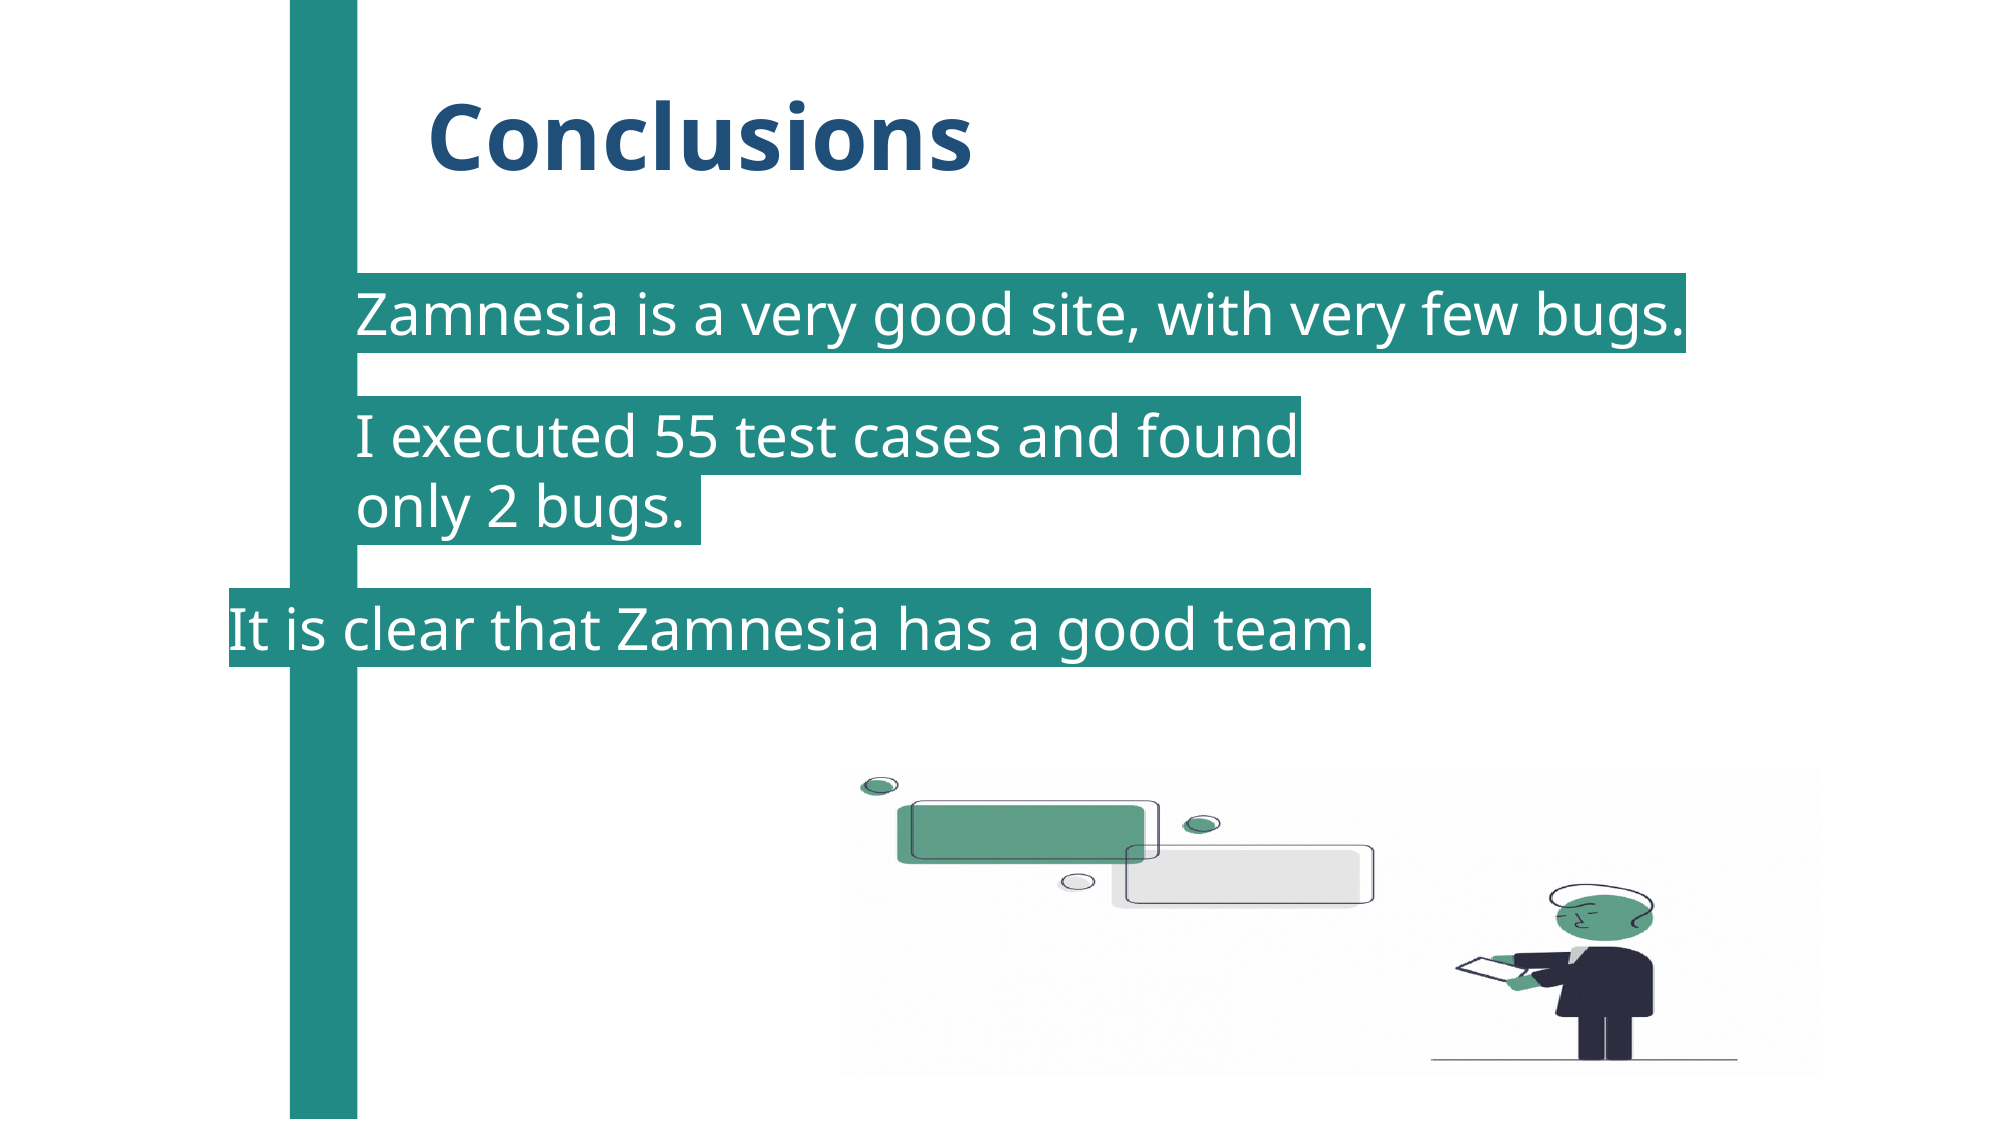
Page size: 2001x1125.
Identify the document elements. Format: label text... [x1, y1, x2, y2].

text_box It is clear that Zamnesia has a good team. [213, 584, 1386, 670]
text_box Zamnesia is a very good site, with very few bugs. [358, 269, 2000, 355]
text_box Conclusions [412, 71, 1095, 197]
text_box [289, 0, 358, 584]
text_box [289, 670, 358, 1120]
picture [841, 769, 1822, 1076]
text_box I executed 55 test cases and found only 2 bugs. [340, 392, 1382, 547]
